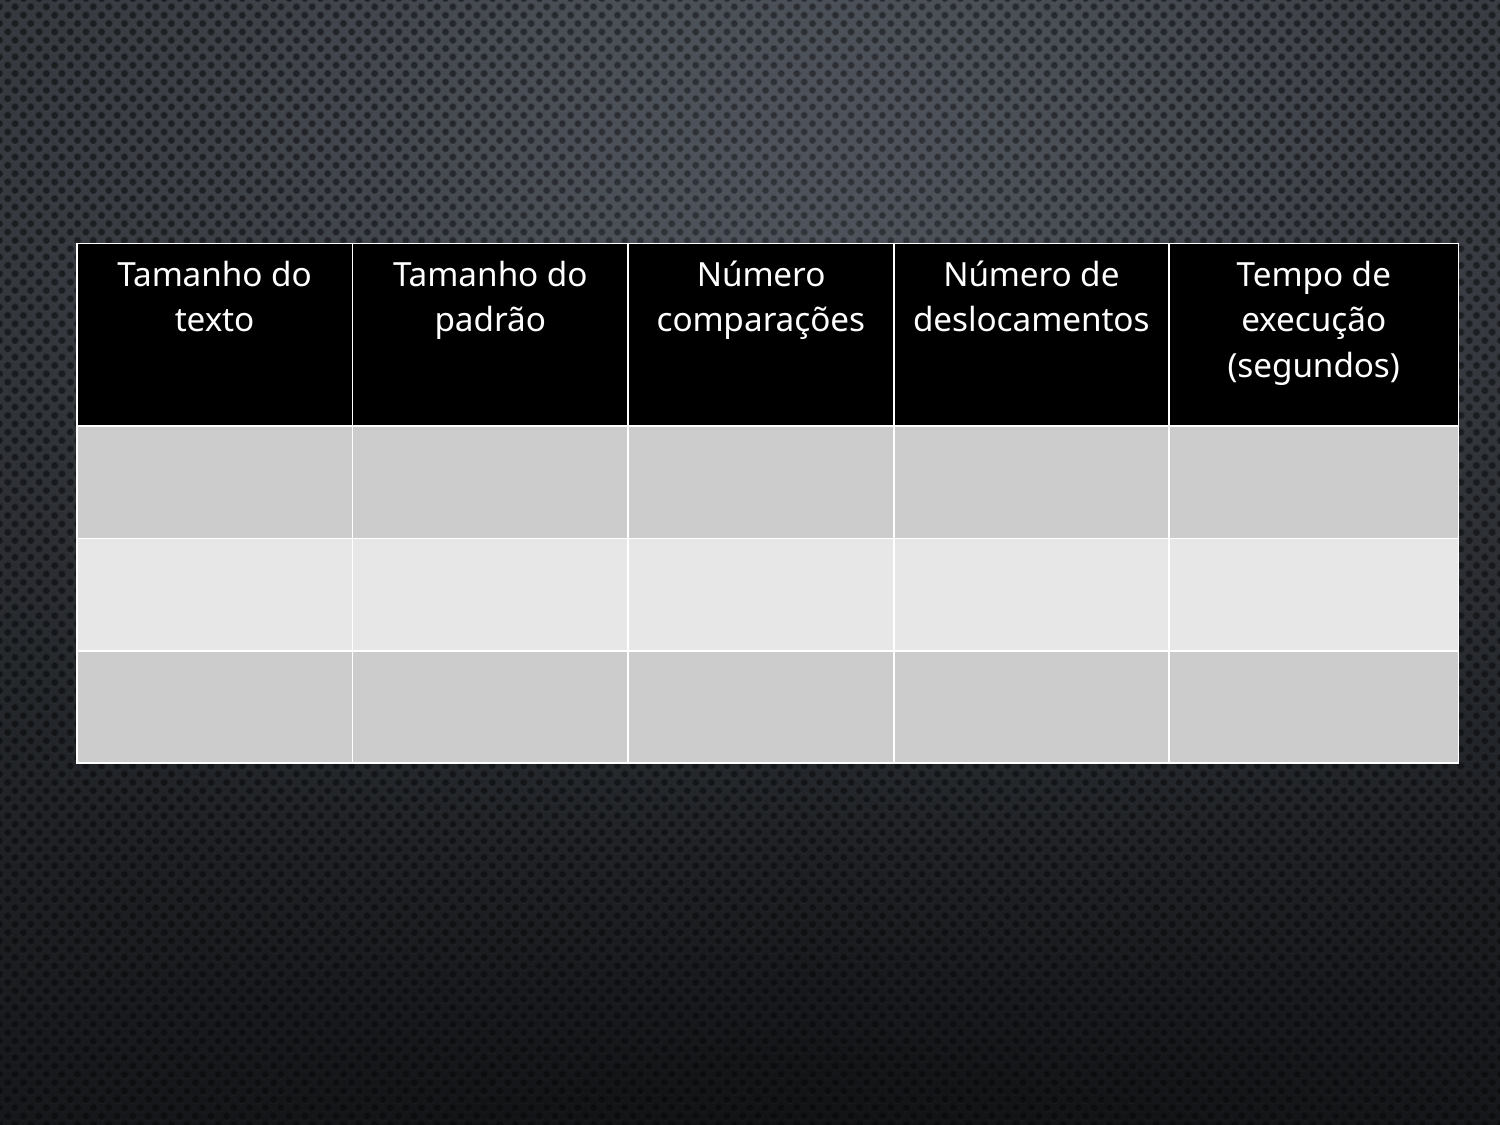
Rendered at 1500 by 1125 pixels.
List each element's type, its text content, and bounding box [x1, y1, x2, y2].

table_header Tamanho do texto [78, 244, 352, 425]
table_cell [629, 539, 893, 650]
table_cell [353, 652, 627, 762]
table_cell [1170, 652, 1458, 762]
table_cell [629, 652, 893, 762]
table_cell [1170, 427, 1458, 538]
table_cell [78, 427, 352, 538]
table_header Tempo de execução (segundos) [1170, 244, 1458, 425]
table_cell [78, 652, 352, 762]
table_cell [629, 427, 893, 538]
table_cell [78, 539, 352, 650]
table_cell [895, 539, 1168, 650]
table_cell [353, 427, 627, 538]
table_header Número de deslocamentos [895, 244, 1168, 425]
table_header Tamanho do padrão [353, 244, 627, 425]
table_cell [353, 539, 627, 650]
table_cell [1170, 539, 1458, 650]
table_header Número comparações [629, 244, 893, 425]
table_cell [895, 427, 1168, 538]
table_cell [895, 652, 1168, 762]
